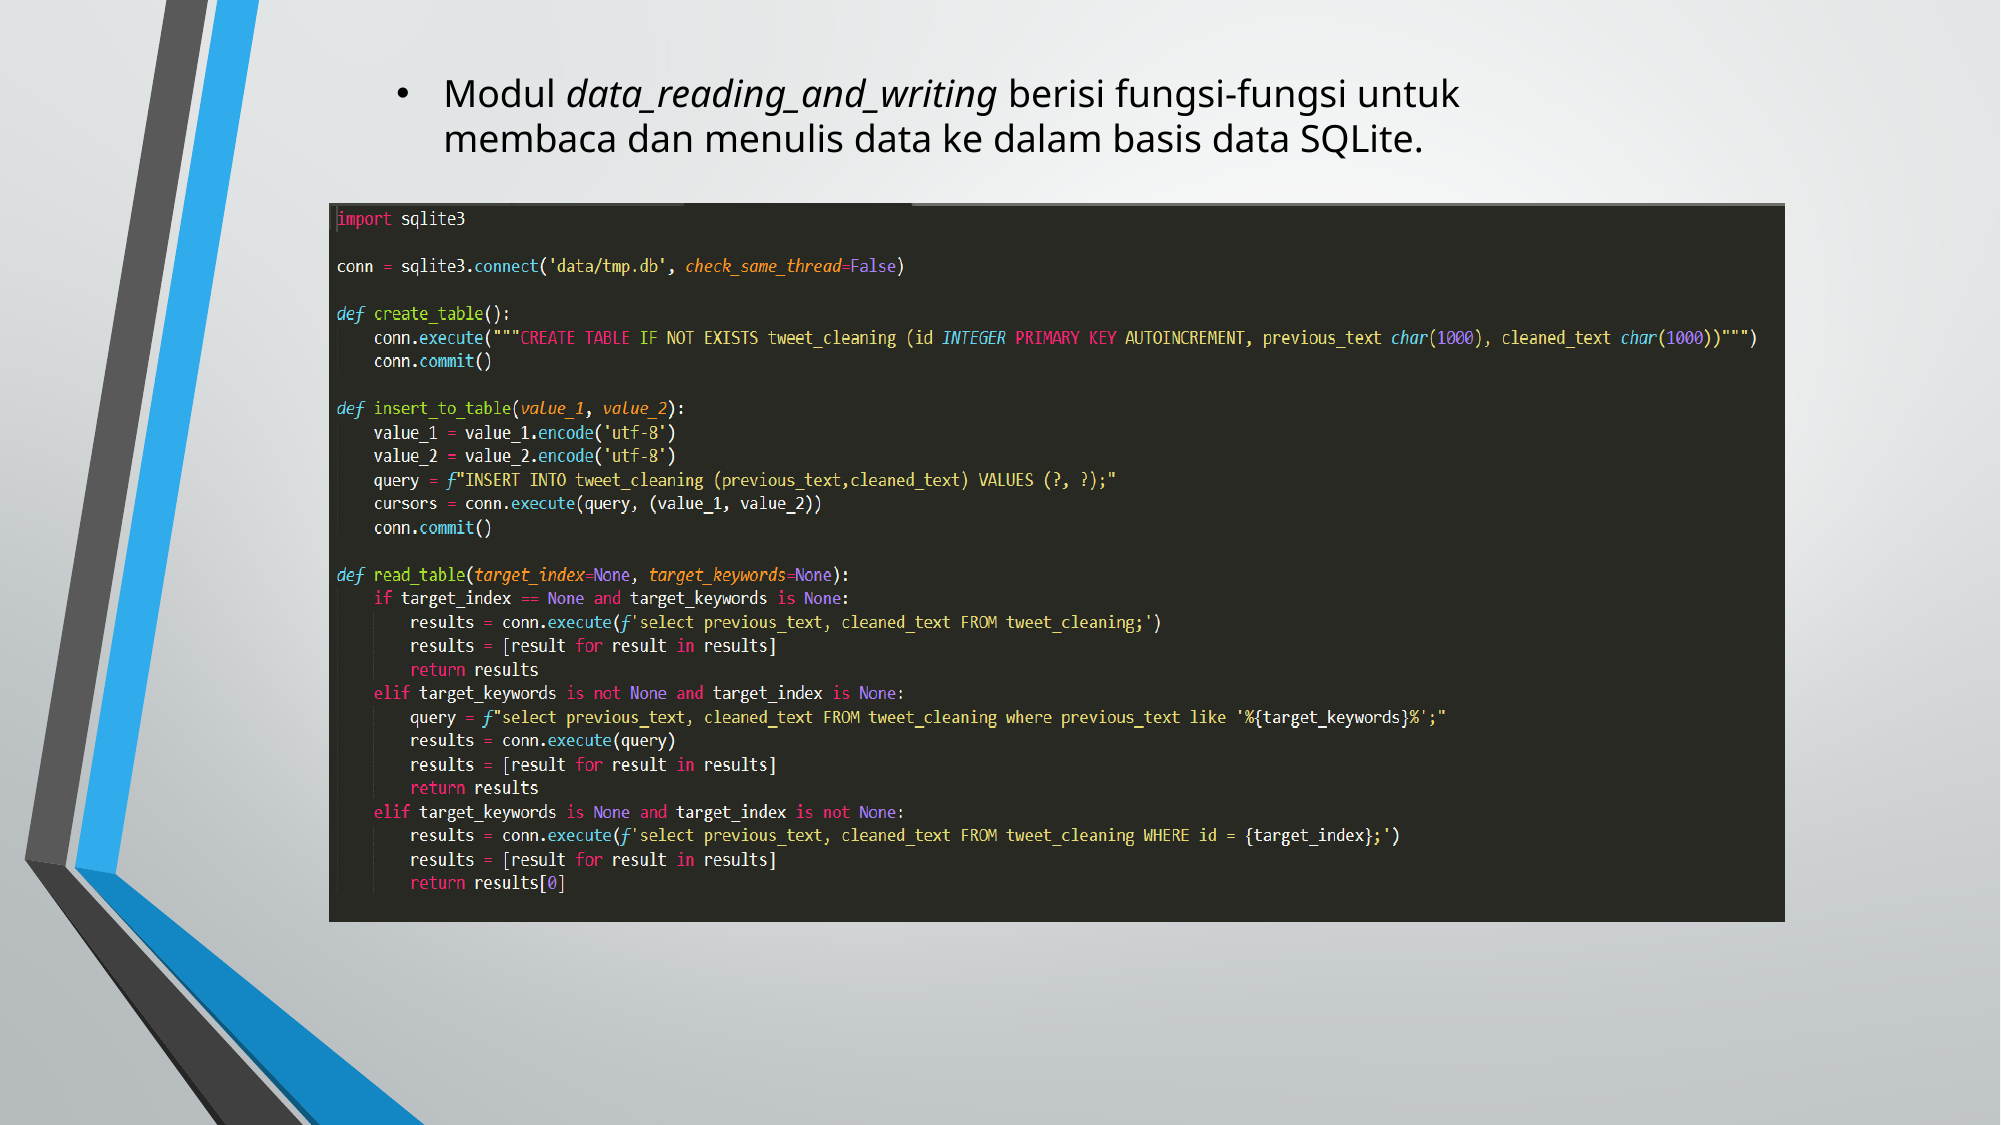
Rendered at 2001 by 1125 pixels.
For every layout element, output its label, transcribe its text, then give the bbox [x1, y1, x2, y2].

picture [328, 203, 1785, 922]
text_box Modul data_reading_and_writing berisi fungsi-fungsi untuk membaca dan menulis data ke dalam basis data SQLite. [381, 62, 1644, 168]
